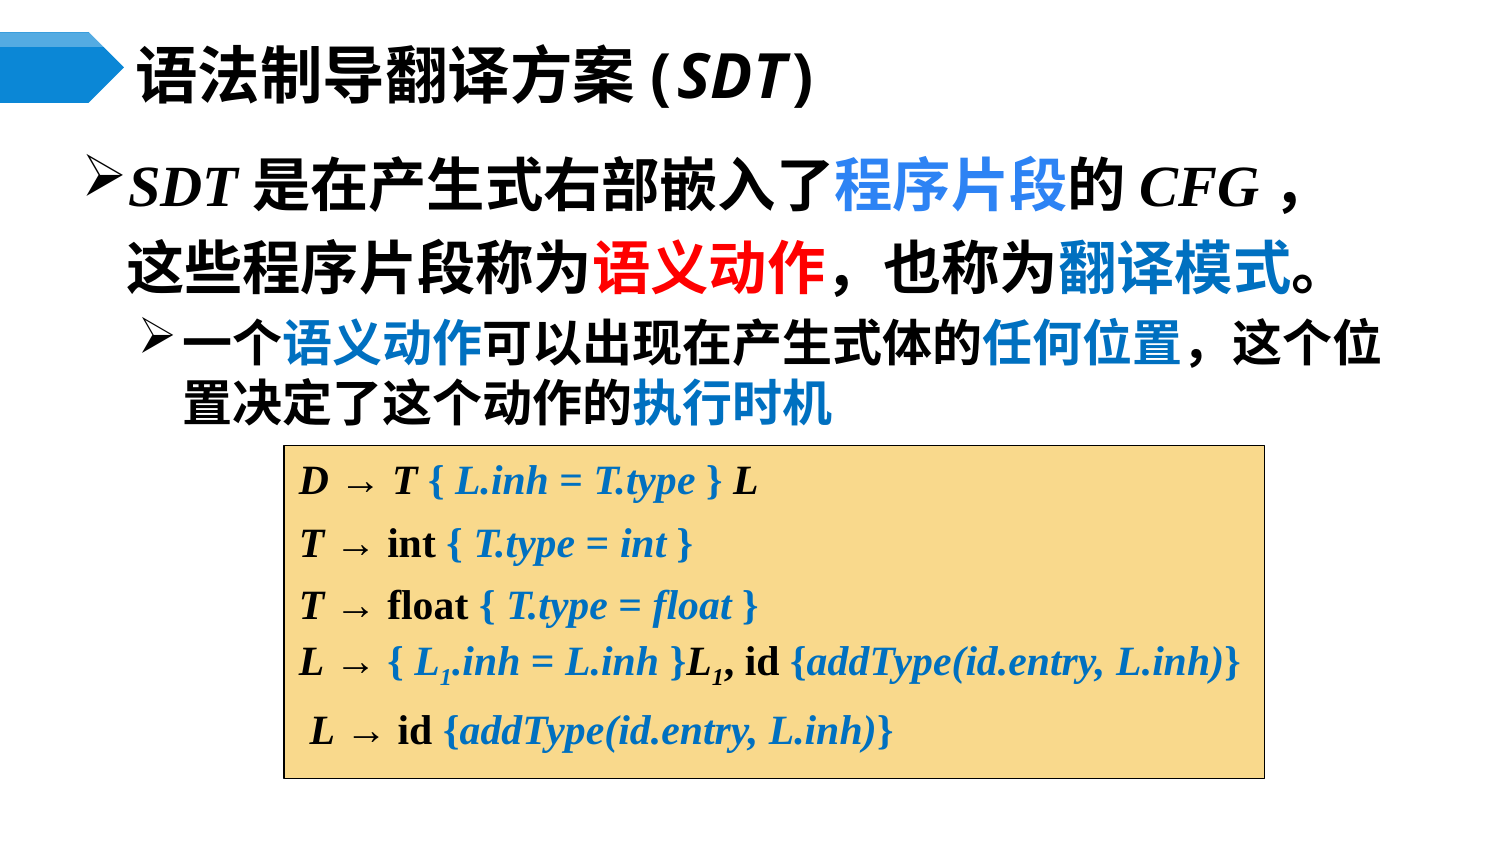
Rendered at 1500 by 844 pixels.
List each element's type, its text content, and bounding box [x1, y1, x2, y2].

text_box SDT是在产生式右部嵌入了程序片段的CFG，这些程序片段称为语义动作，也称为翻译模式。 一个语义动作可以出现在产生式体的任何位置，这个位置决定了这个动作的执行时机 [70, 128, 1395, 505]
text_box D → T { L.inh = T.type } L T → int { T.type = int } T → float { T.type = float } L → { L1.inh = L.inh }L1, id {addType(id.entry, L.inh)} L → id {addType(id.entry, L.inh)} [284, 445, 1265, 779]
title 语法制导翻译方案(SDT) [123, 43, 1425, 103]
